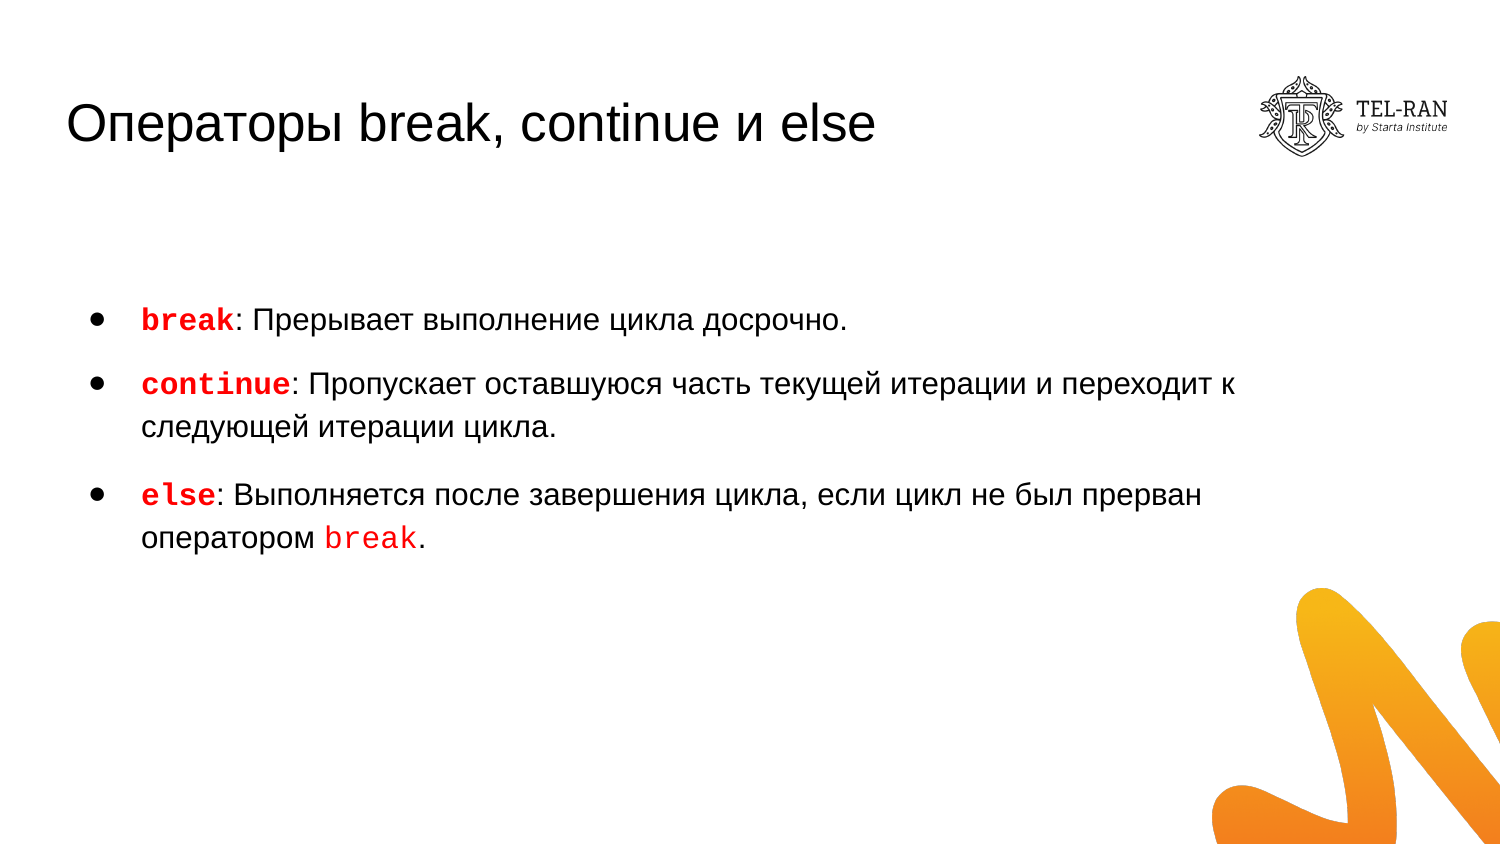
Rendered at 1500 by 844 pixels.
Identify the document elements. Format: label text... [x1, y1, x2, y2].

list break: Прерывает выполнение цикла досрочно. continue: Пропускает оставшуюся часть текущей итерации и переходит к следующей итерации цикла. else: Выполняется после завершения цикла, если цикл не был прерван оператором break. [51, 278, 1289, 750]
picture [1259, 76, 1447, 157]
picture [1152, 588, 1500, 844]
title Операторы break, continue и else [51, 72, 1449, 167]
